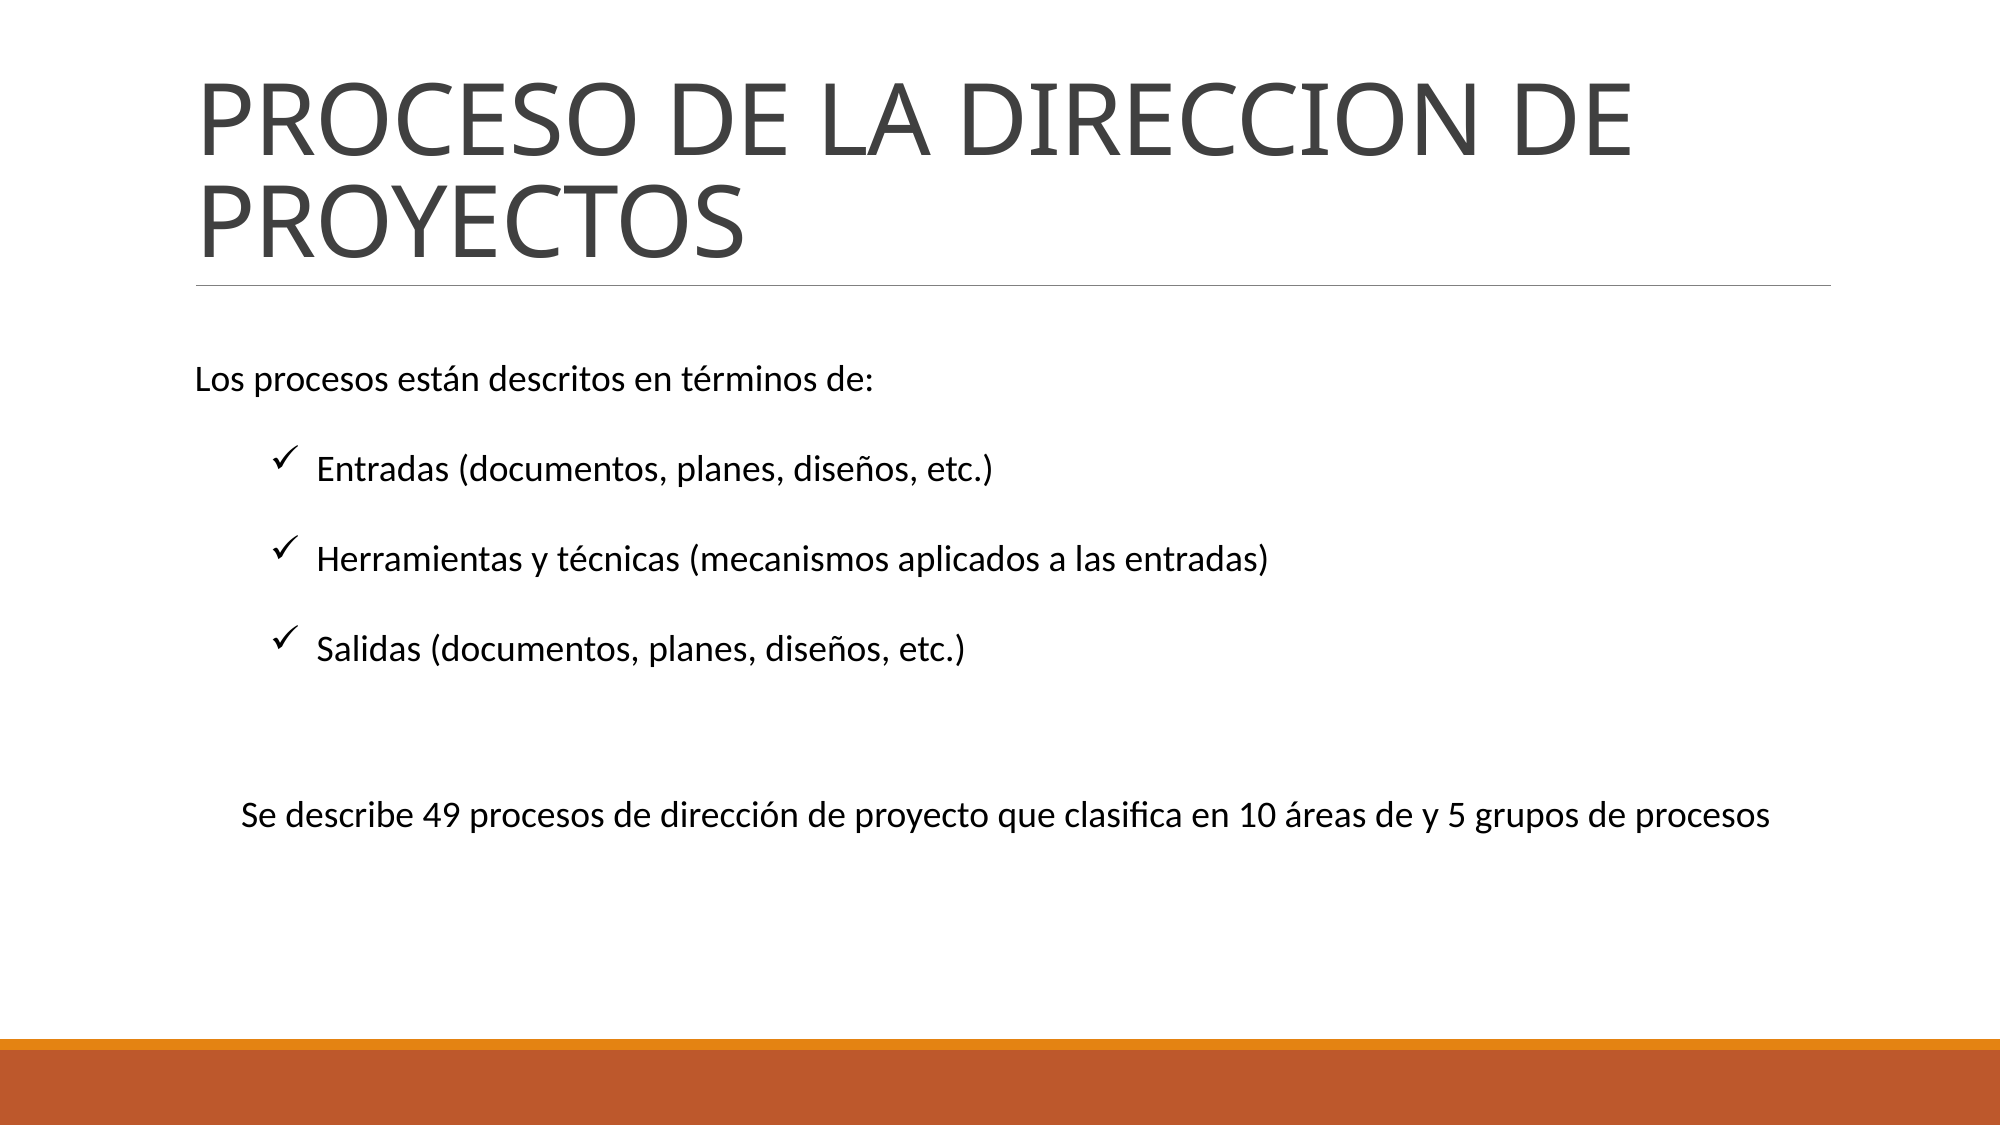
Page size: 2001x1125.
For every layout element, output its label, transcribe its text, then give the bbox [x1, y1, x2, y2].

title PROCESO DE LA DIRECCION DE PROYECTOS [180, 47, 1830, 285]
text_box Se describe 49 procesos de dirección de proyecto que clasifica en 10 áreas de y 5 grupos de procesos [226, 782, 1830, 843]
text_box Los procesos están descritos en términos de: Entradas (documentos, planes, diseños, etc.) Herramientas y técnicas (mecanismos aplicados a las entradas) Salidas (documentos, planes, diseños, etc.) [179, 346, 1830, 676]
